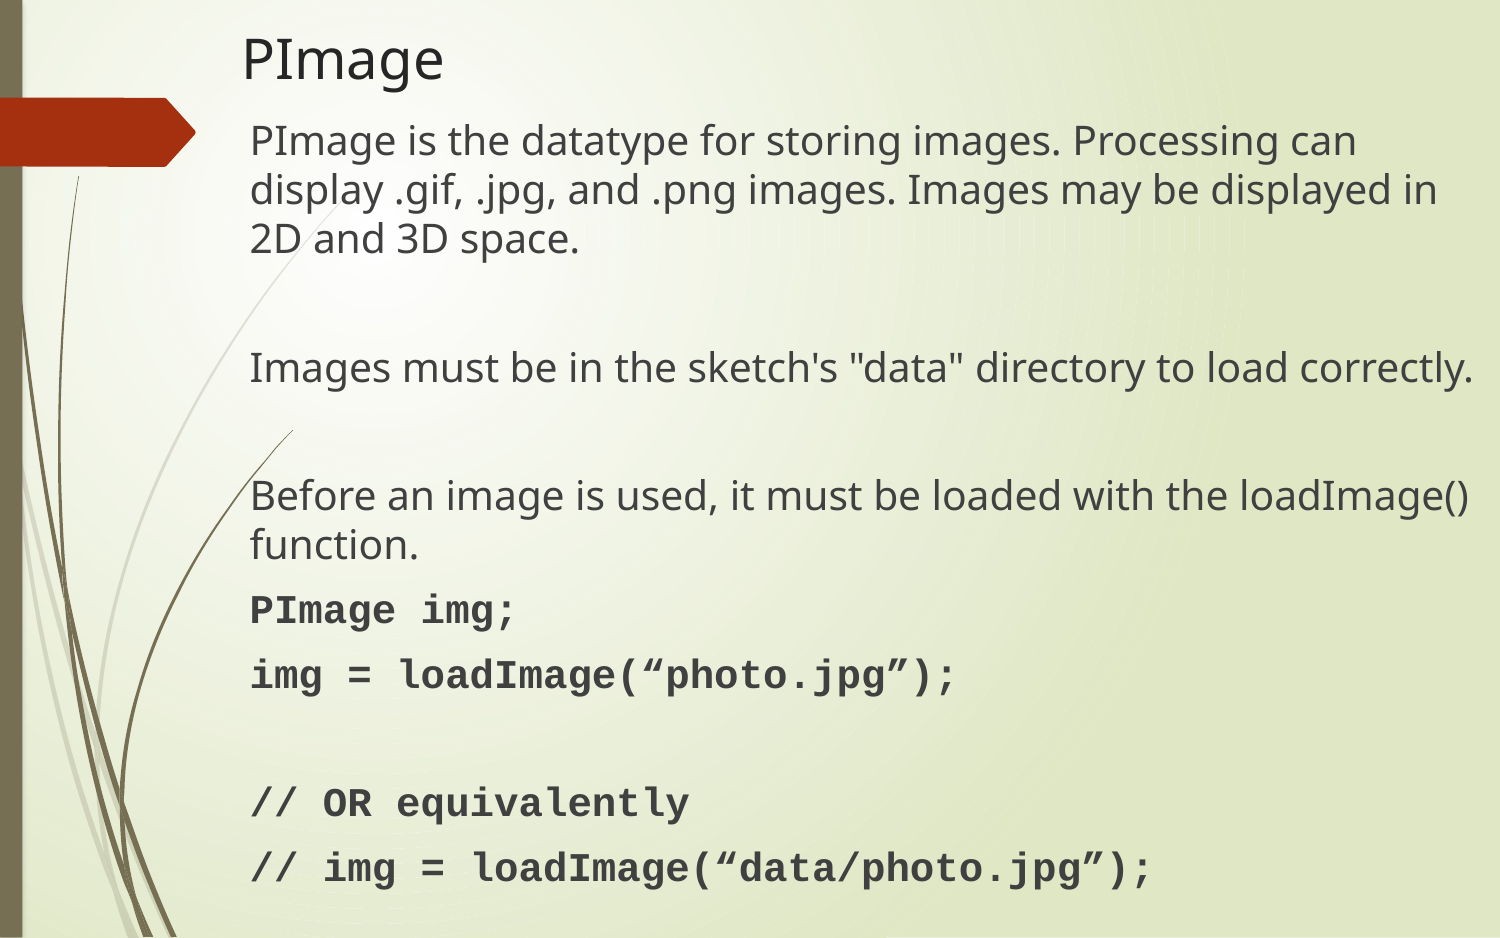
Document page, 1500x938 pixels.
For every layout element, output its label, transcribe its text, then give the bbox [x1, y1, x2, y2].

text_box PImage [226, 16, 1325, 108]
list PImage is the datatype for storing images. Processing can display .gif, .jpg, and .png images. Images may be displayed in 2D and 3D space. Images must be in the sketch's "data" directory to load correctly. Before an image is used, it must be loaded with the loadImage() function. PImage img; img = loadImage(“photo.jpg”); // OR equivalently // img = loadImage(“data/photo.jpg”); [234, 107, 1500, 938]
